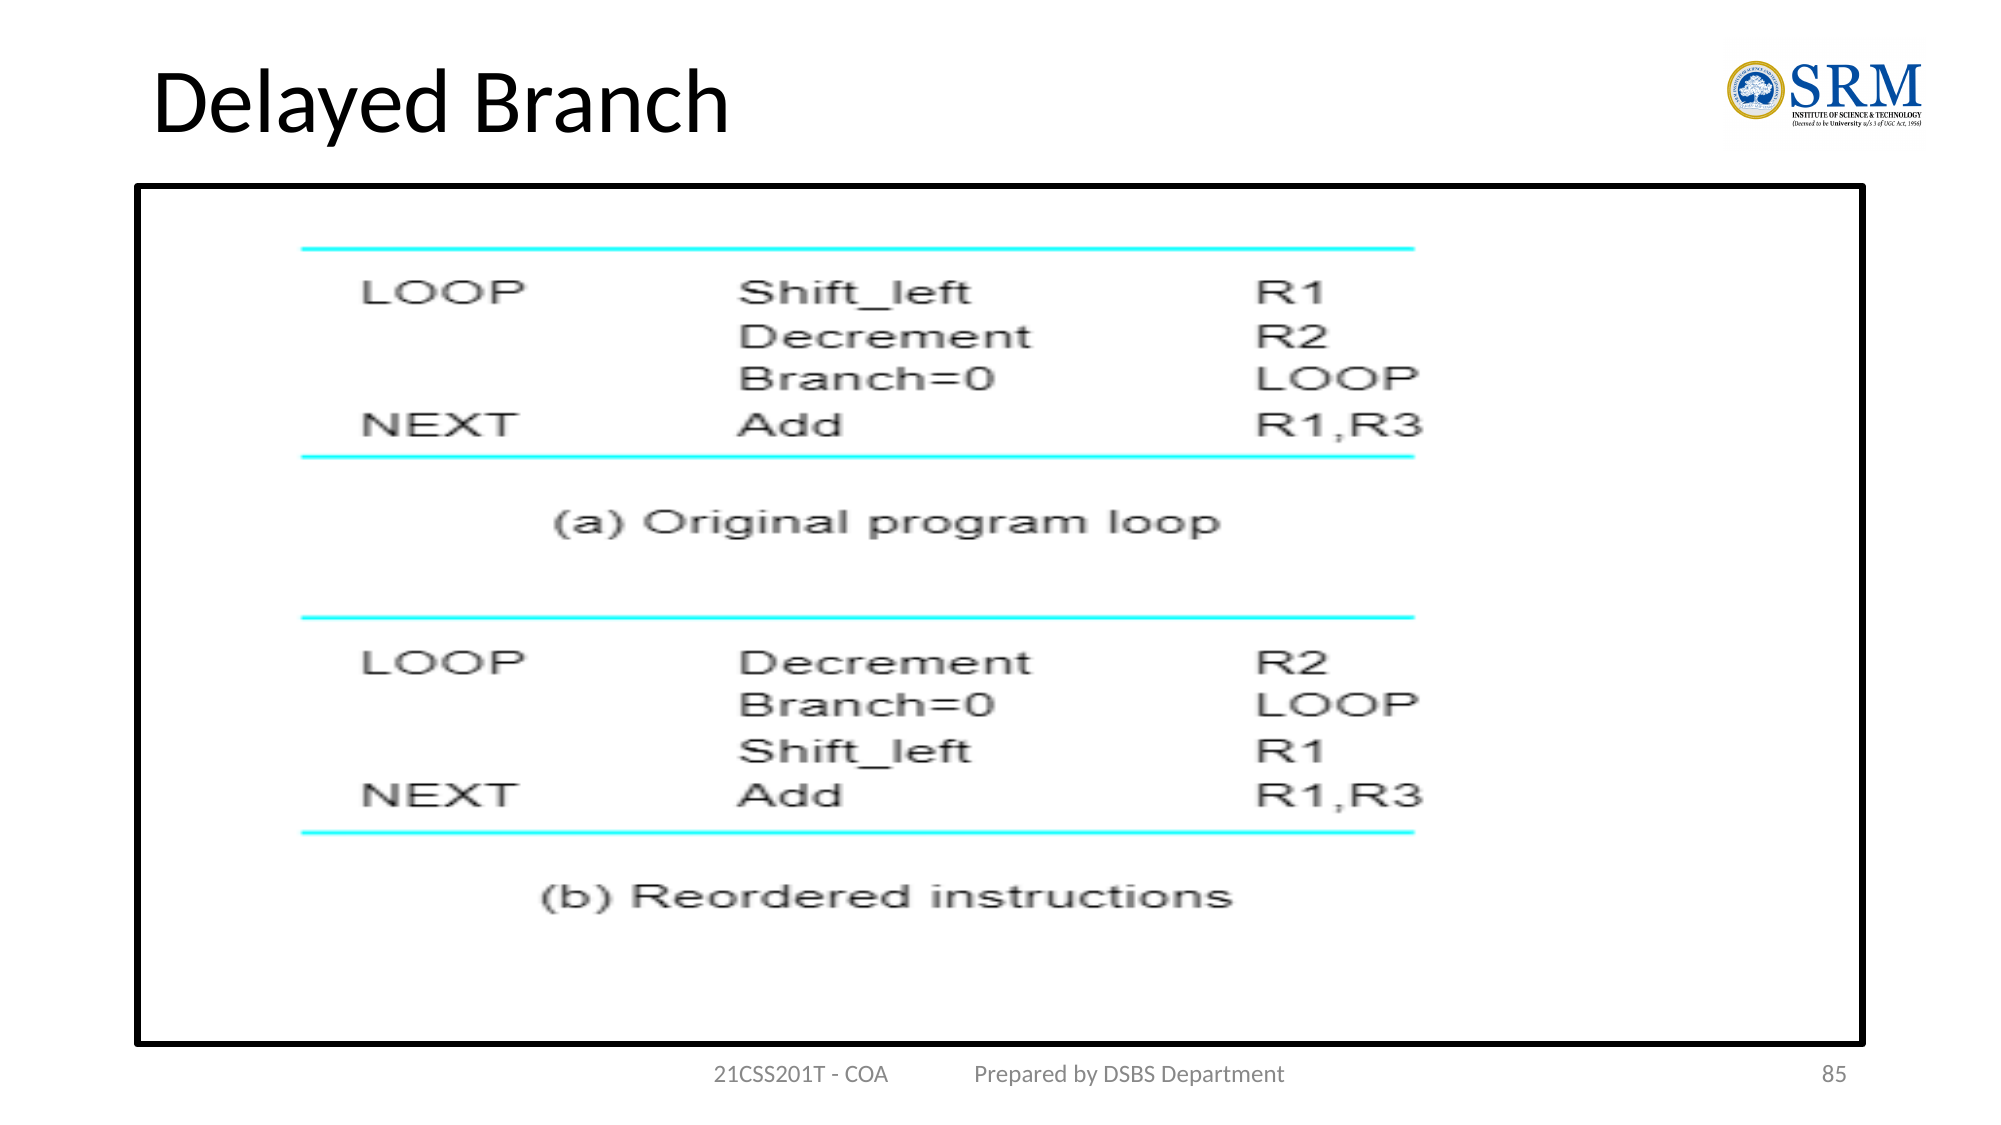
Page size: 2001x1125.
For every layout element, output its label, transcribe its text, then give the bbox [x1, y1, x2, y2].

picture [229, 236, 1603, 944]
slide_number 85 [1412, 1042, 1863, 1103]
title Delayed Branch [137, 50, 1863, 156]
list [137, 186, 1863, 1045]
picture [1723, 37, 1926, 151]
footer 21CSS201T - COA Prepared by DSBS Department [662, 1042, 1338, 1103]
